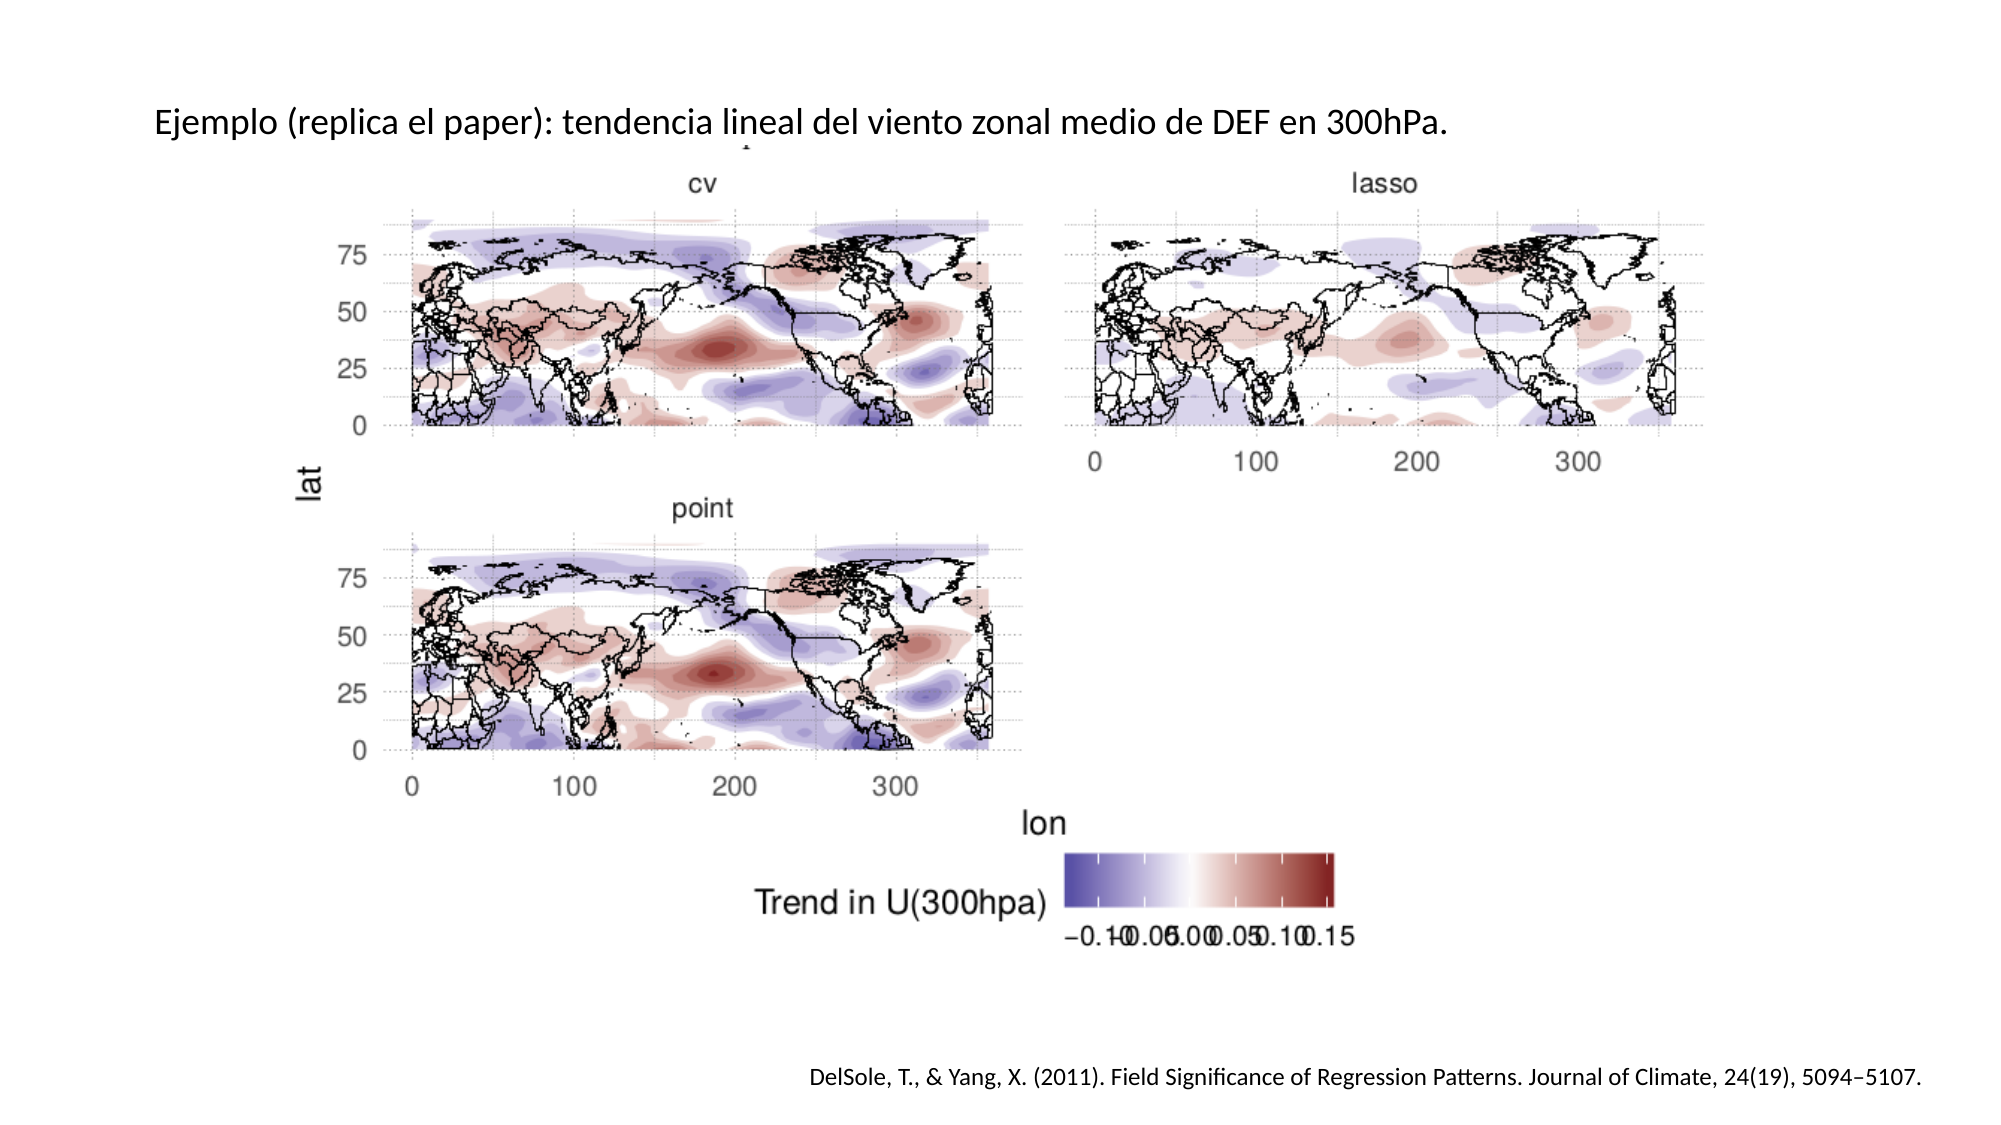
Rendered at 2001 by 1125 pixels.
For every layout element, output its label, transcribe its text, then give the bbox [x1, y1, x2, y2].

picture [273, 145, 1727, 980]
text_box Ejemplo (replica el paper): tendencia lineal del viento zonal medio de DEF en 300hPa. [139, 89, 1513, 149]
text_box DelSole, T., & Yang, X. (2011). Field Significance of Regression Patterns. Journal of Climate, 24(19), 5094–5107. [740, 1052, 1940, 1098]
